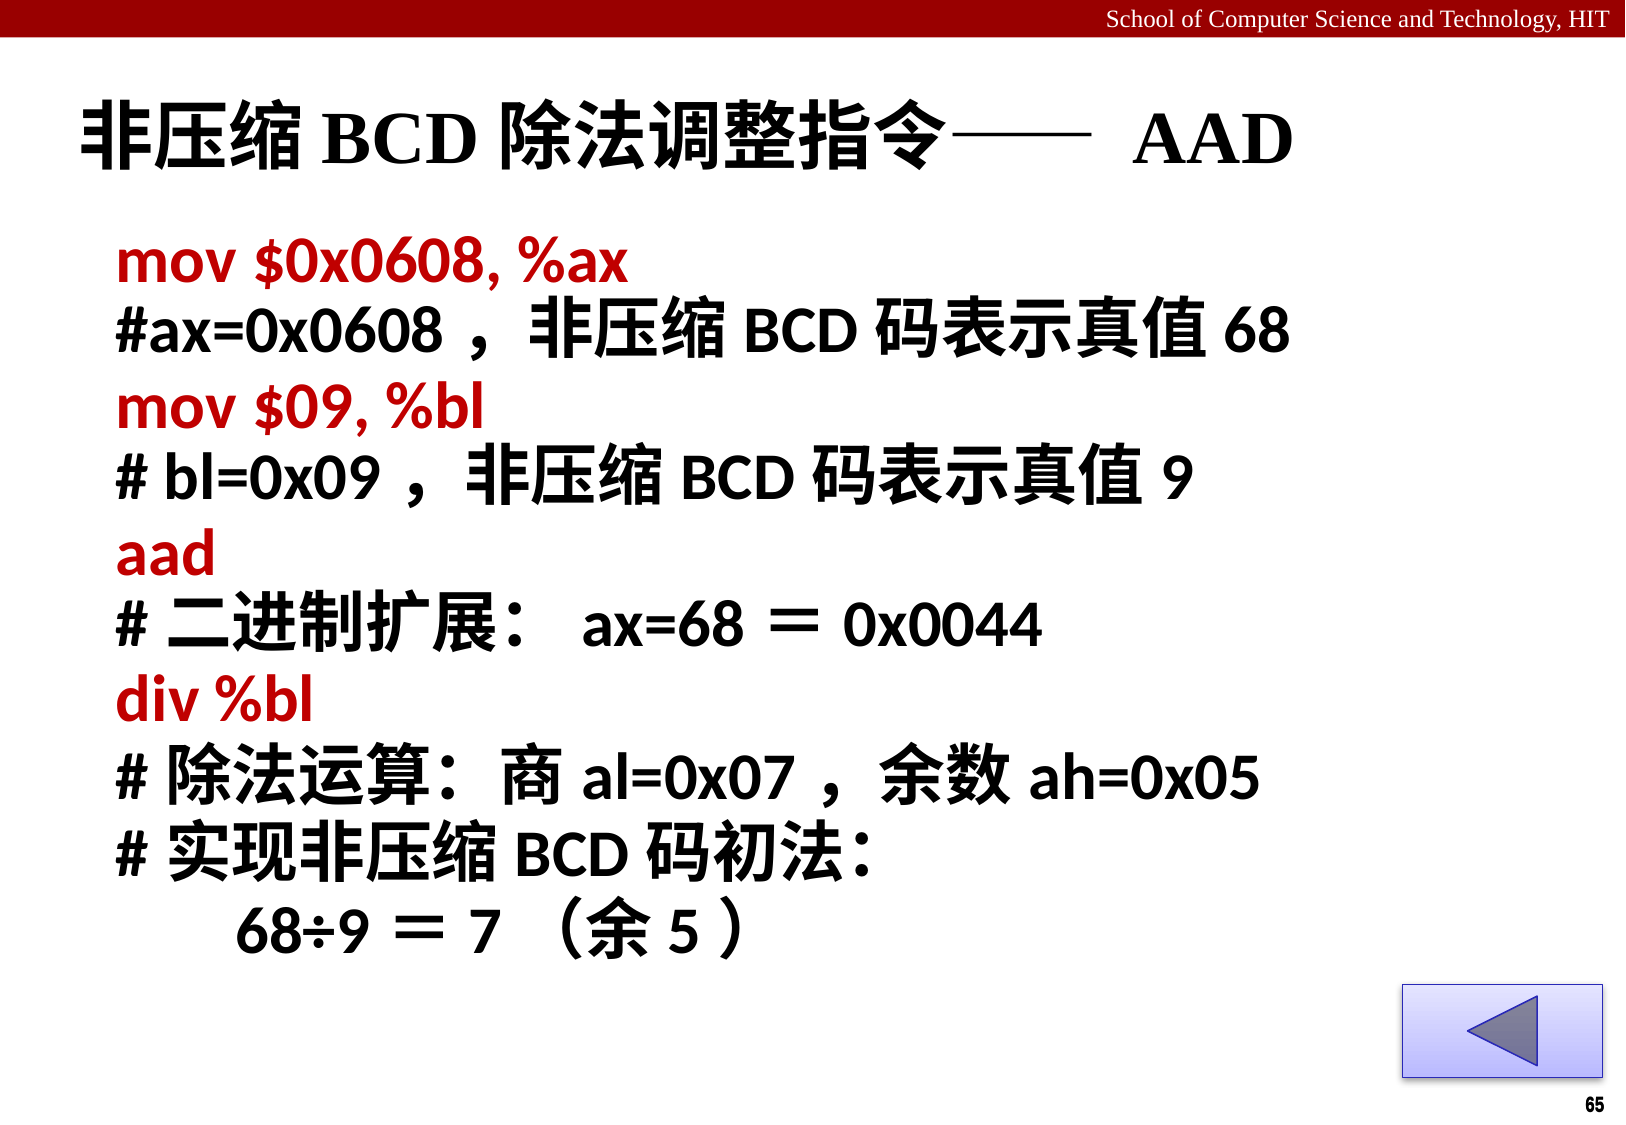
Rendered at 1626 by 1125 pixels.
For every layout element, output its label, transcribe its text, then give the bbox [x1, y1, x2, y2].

list mov $0x0608, %ax #ax=0x0608，非压缩BCD码表示真值68 mov $09, %bl # bl=0x09，非压缩BCD码表示真值9 aad #二进制扩展：ax=68＝0x0044 div %bl #除法运算：商al=0x07，余数ah=0x05 #实现非压缩BCD码初法： 68÷9＝7（余5） [70, 223, 1599, 1088]
title 非压缩BCD除法调整指令—— AAD [63, 71, 1625, 197]
text_box [1402, 984, 1603, 1078]
